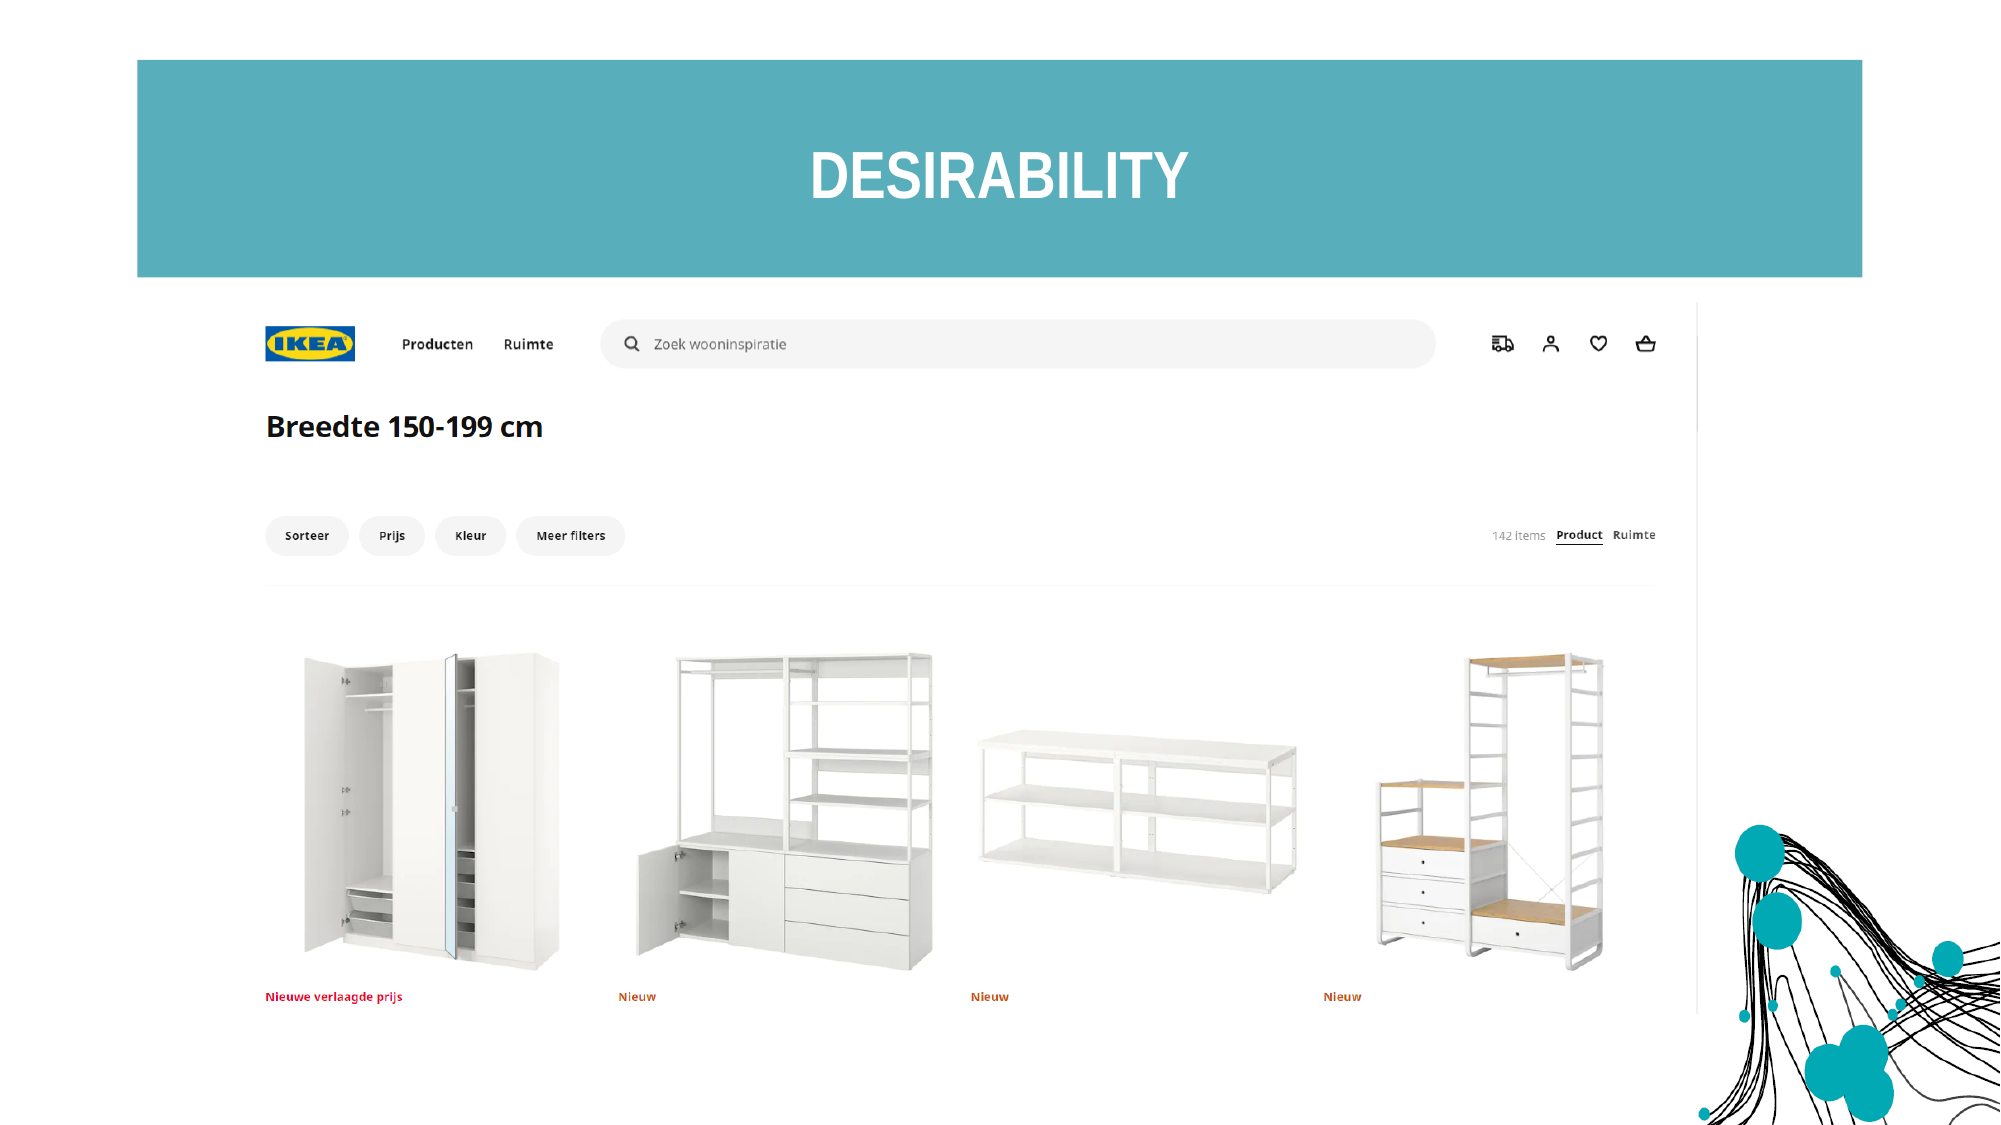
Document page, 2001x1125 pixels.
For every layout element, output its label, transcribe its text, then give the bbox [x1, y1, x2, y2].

title DESIRABILITY [137, 59, 1863, 278]
picture [232, 302, 2000, 1125]
